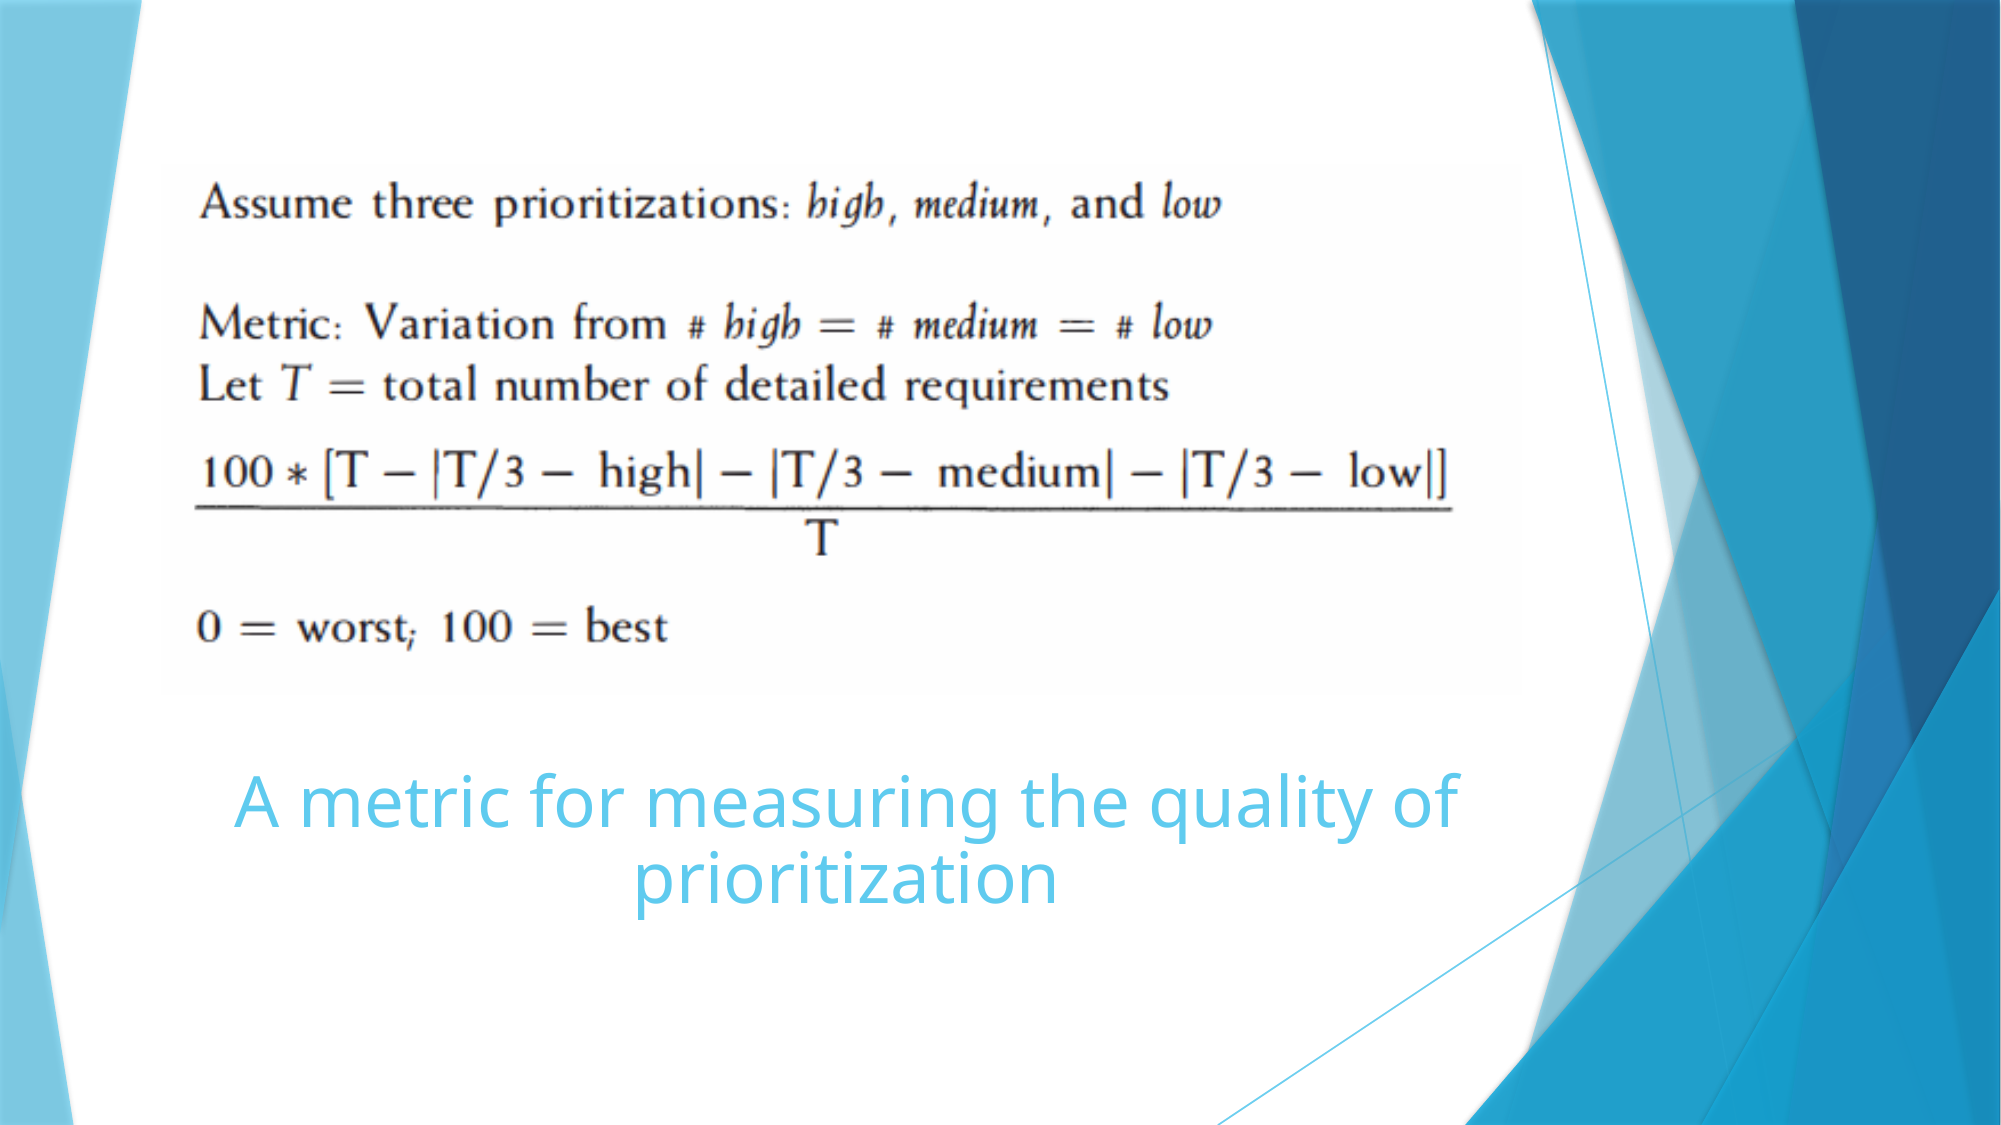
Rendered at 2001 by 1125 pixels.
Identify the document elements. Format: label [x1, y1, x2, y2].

picture [161, 163, 1522, 696]
text_box [0, 0, 2000, 1125]
